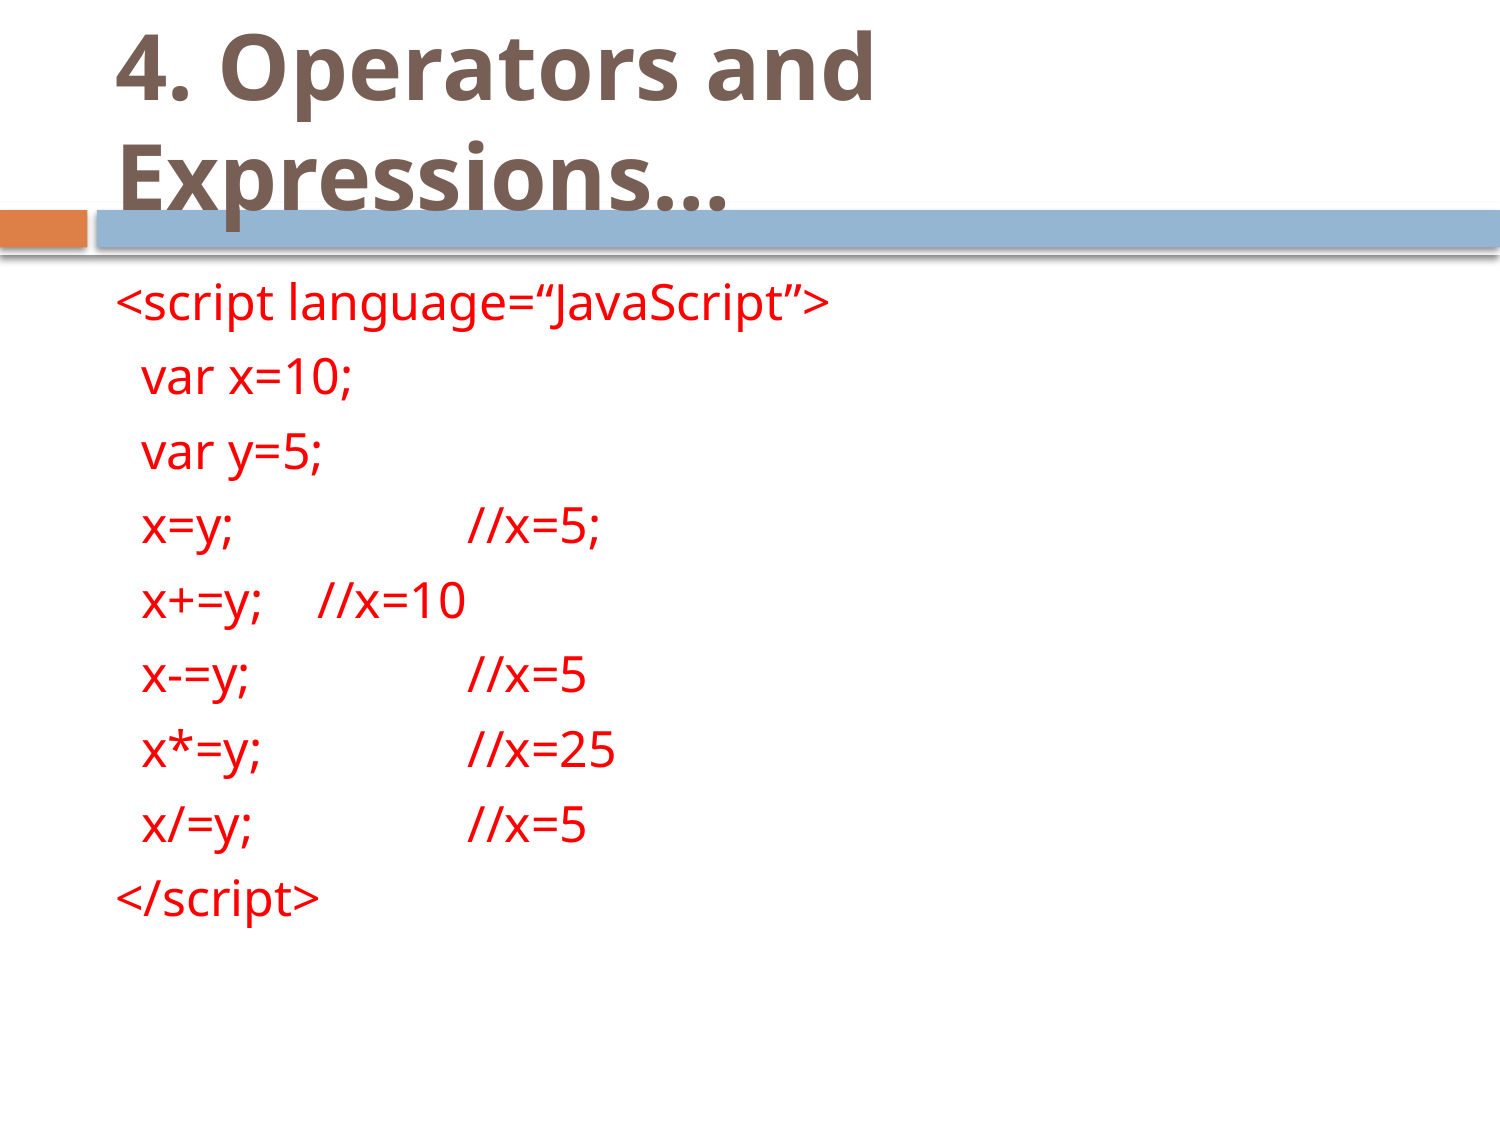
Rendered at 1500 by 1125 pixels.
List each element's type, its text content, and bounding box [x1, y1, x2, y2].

list <script language=“JavaScript”> var x=10; var y=5; x=y; //x=5; x+=y; //x=10 x-=y; //x=5 x*=y; //x=25 x/=y; //x=5 </script> [100, 262, 1438, 1000]
title 4. Operators and Expressions… [100, 37, 1438, 200]
